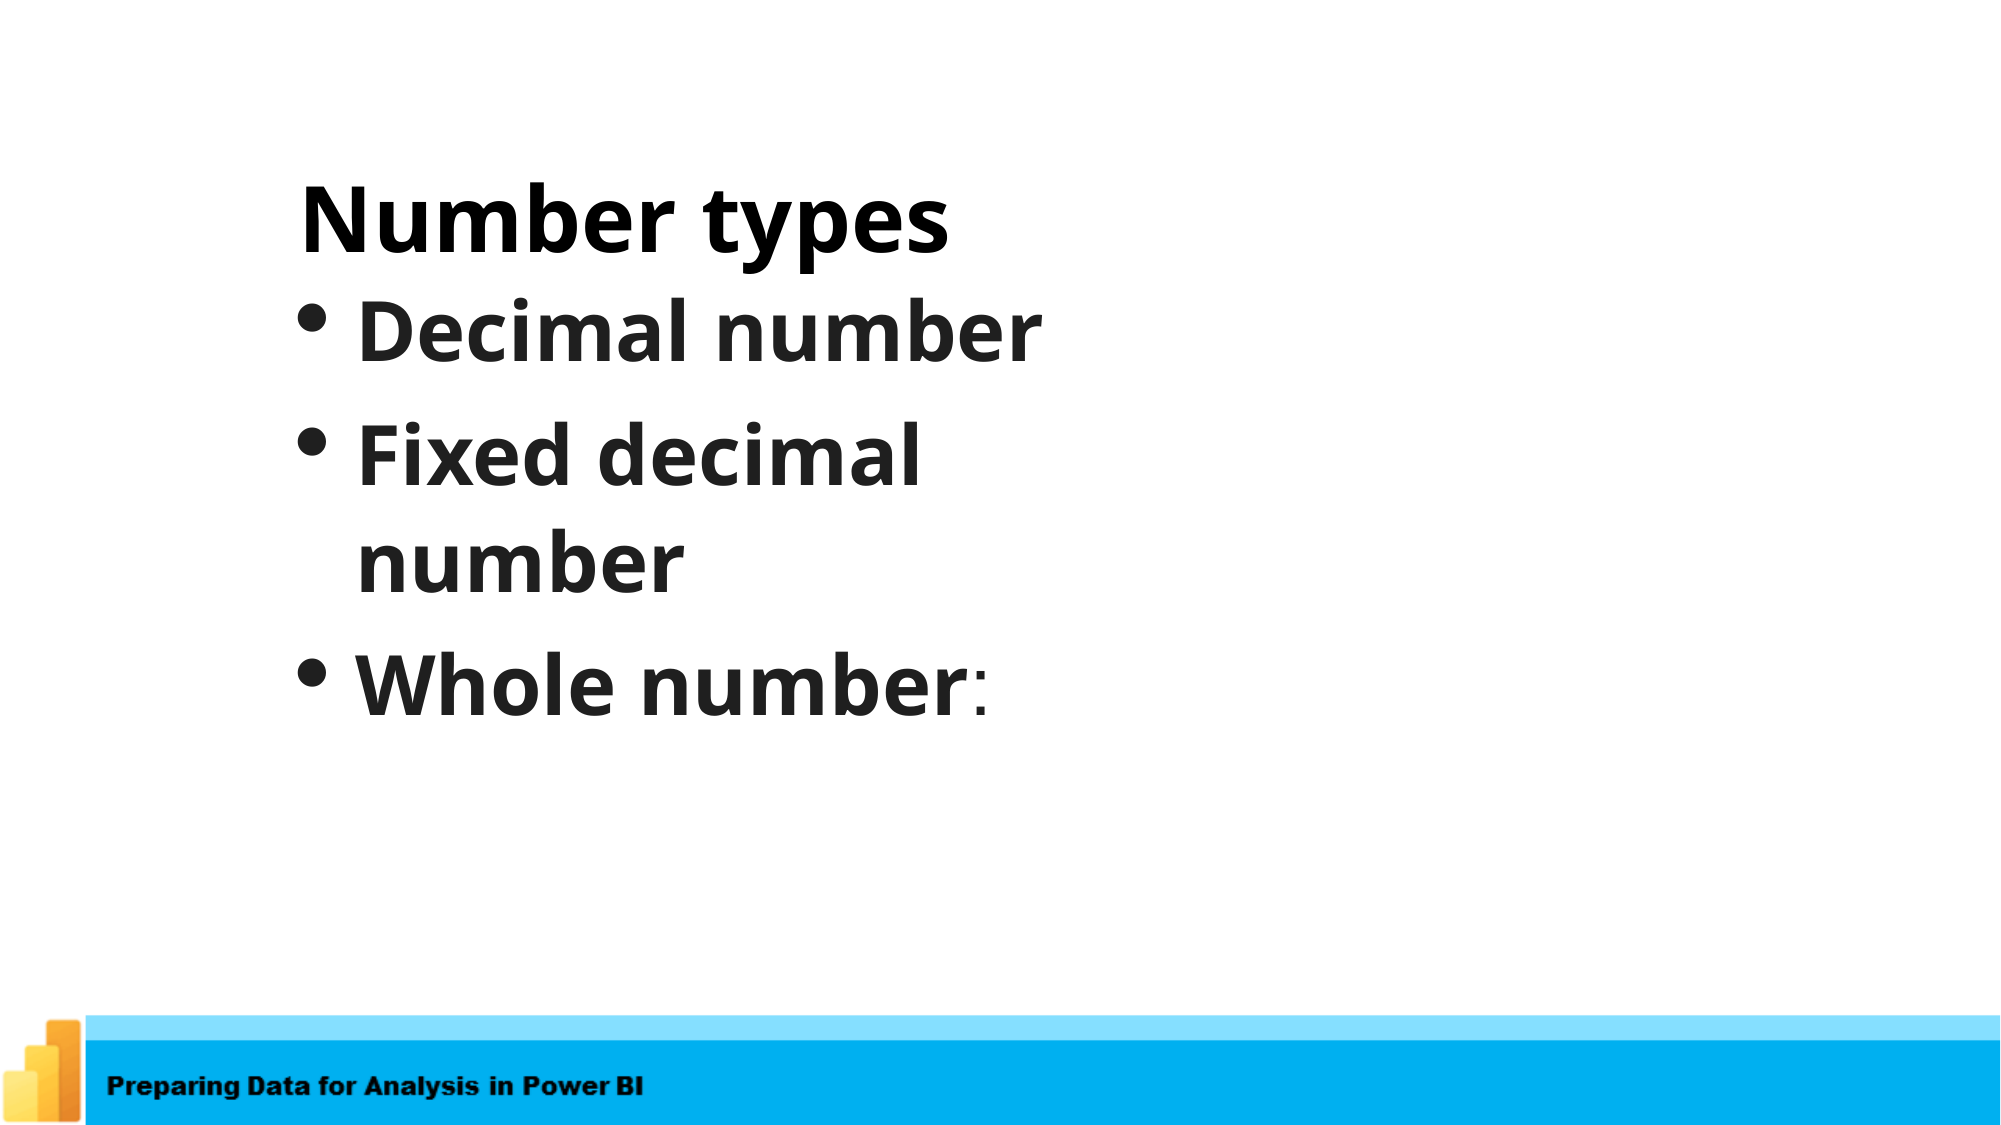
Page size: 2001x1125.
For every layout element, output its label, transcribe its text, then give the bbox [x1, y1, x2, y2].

picture [251, 1078, 258, 1094]
picture [431, 1089, 436, 1097]
picture [110, 1078, 114, 1093]
picture [533, 1078, 538, 1086]
picture [117, 1078, 122, 1086]
text_box Number types Decimal number Fixed decimal number Whole number: [284, 146, 1285, 740]
picture [370, 1078, 376, 1086]
picture [321, 1078, 325, 1093]
picture [286, 1079, 291, 1094]
picture [0, 0, 2001, 1125]
picture [619, 1078, 628, 1094]
